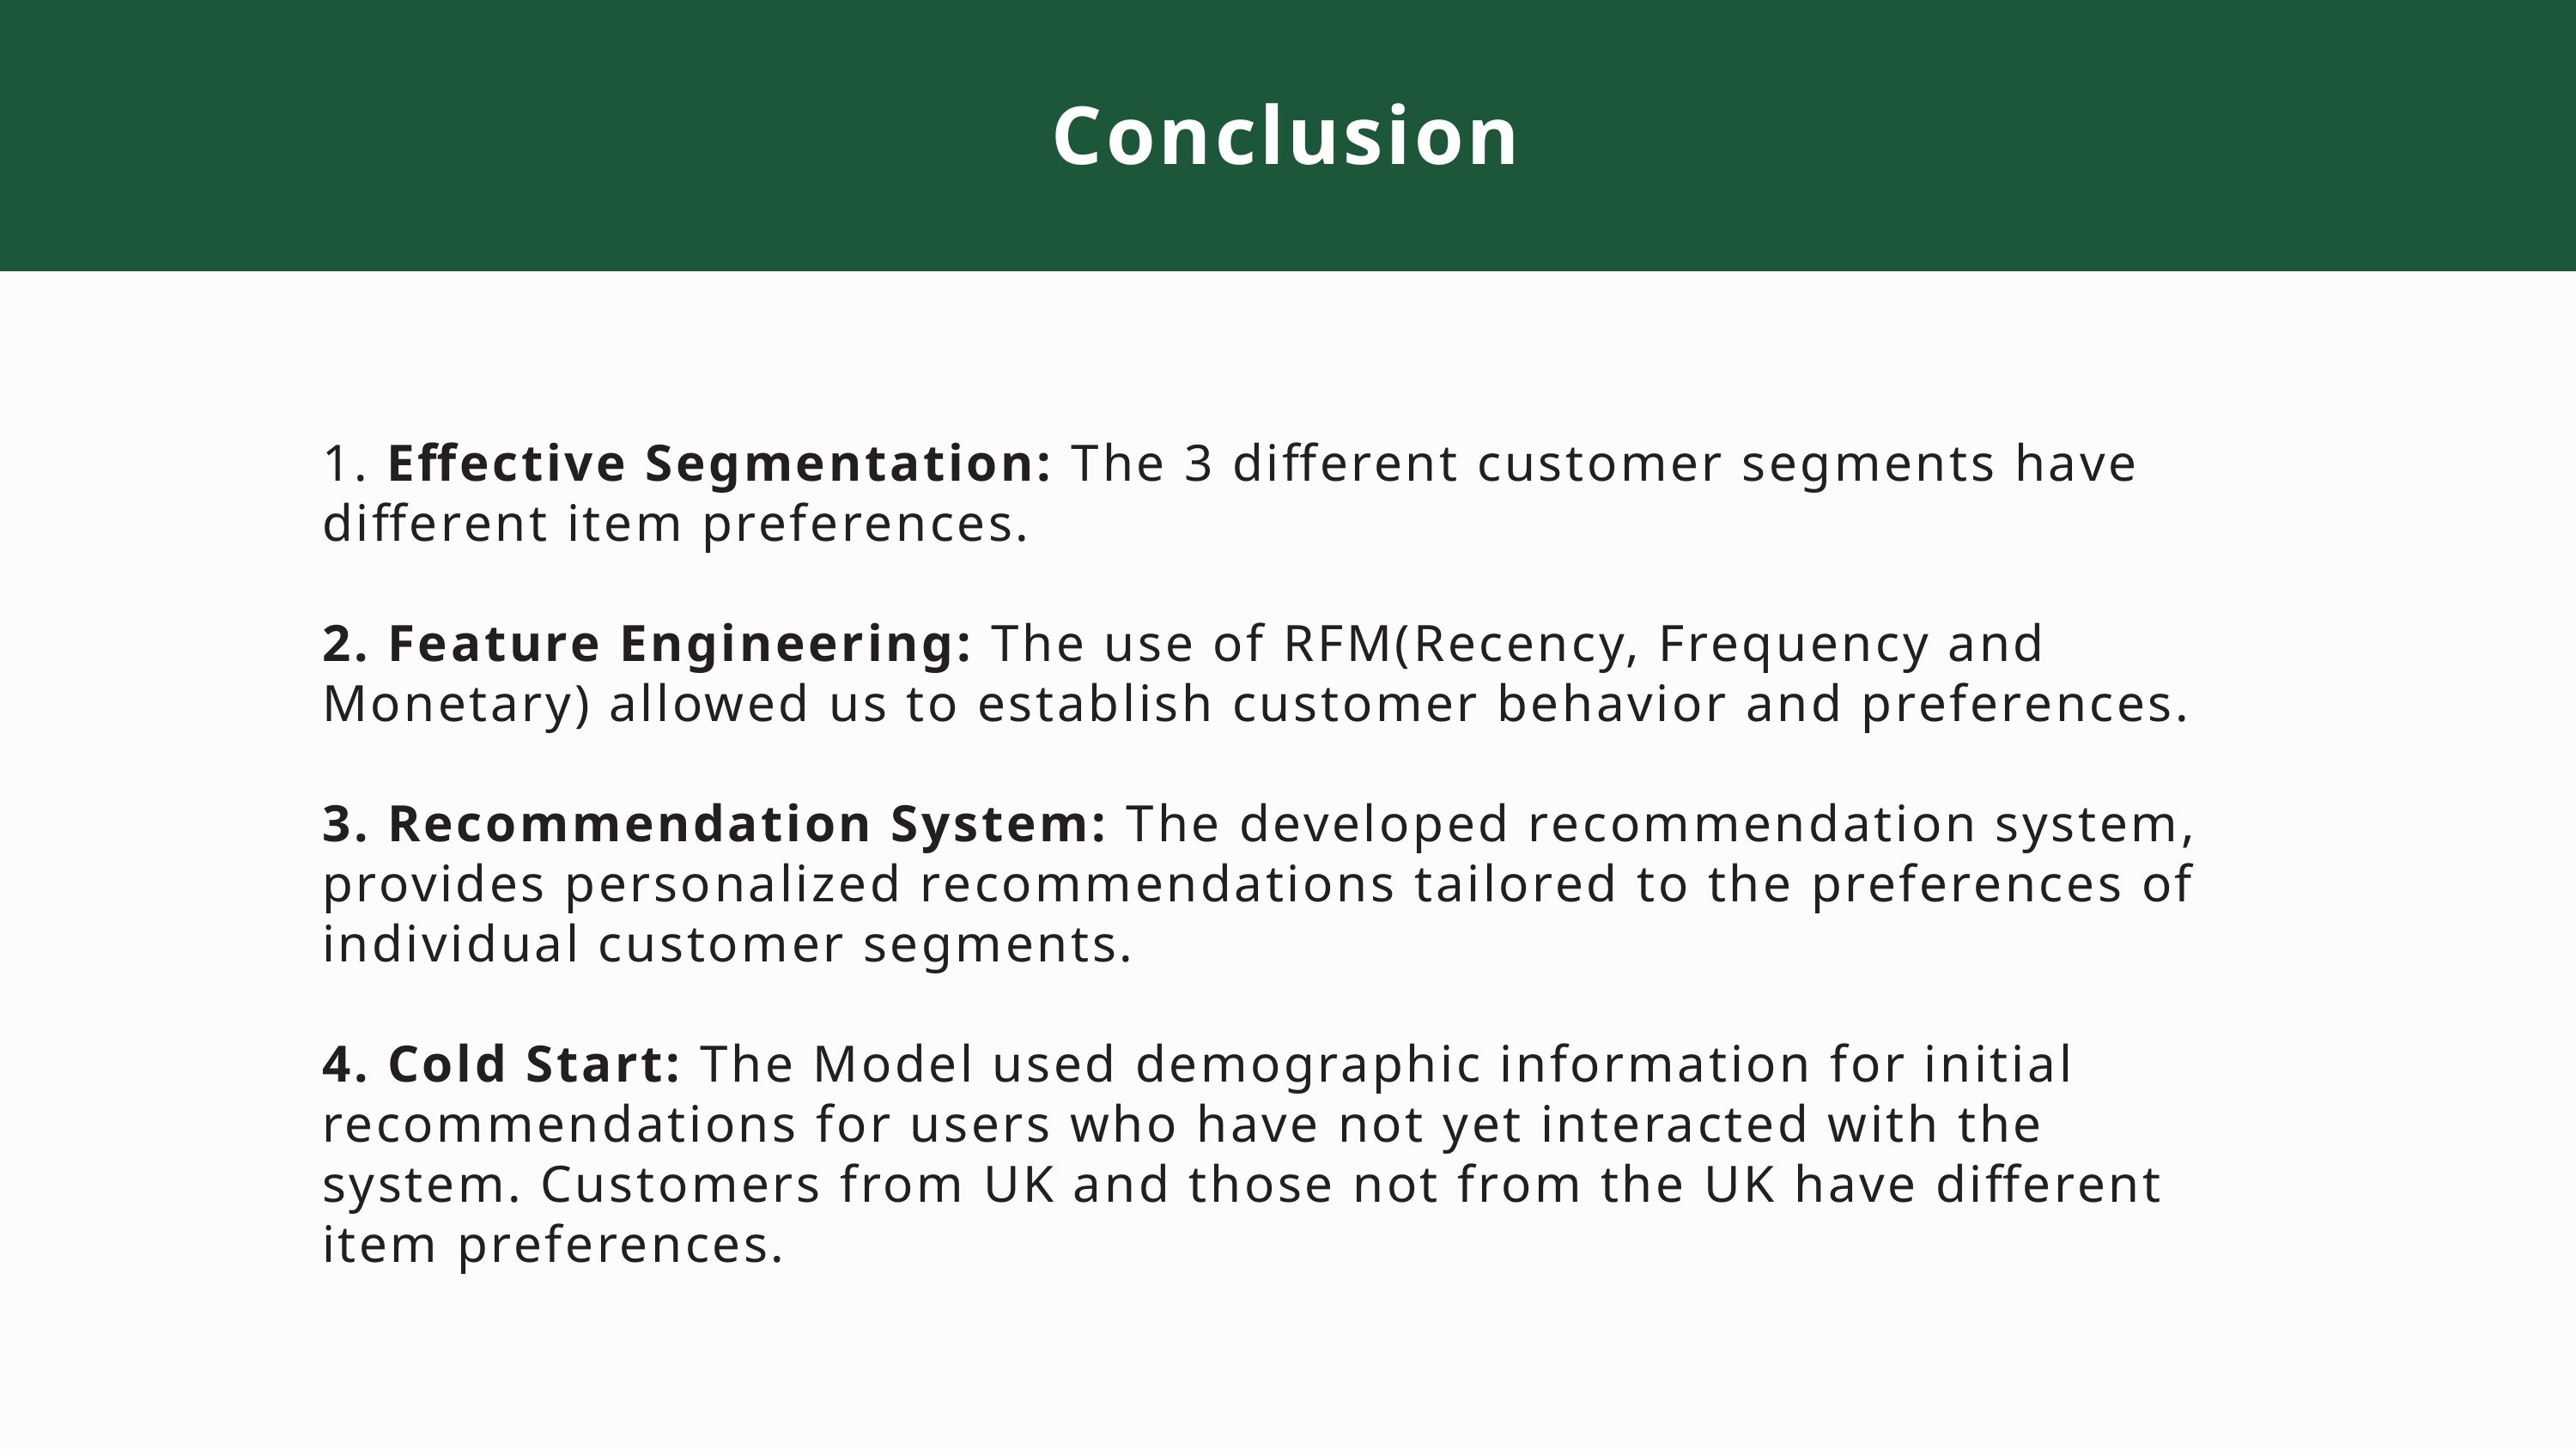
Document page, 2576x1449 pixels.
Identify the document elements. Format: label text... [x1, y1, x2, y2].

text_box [0, 0, 2576, 271]
text_box 1. Effective Segmentation: The 3 different customer segments have different item preferences. 2. Feature Engineering: The use of RFM(Recency, Frequency and Monetary) allowed us to establish customer behavior and preferences. 3. Recommendation System: The developed recommendation system, provides personalized recommendations tailored to the preferences of individual customer segments. 4. Cold Start: The Model used demographic information for initial recommendations for users who have not yet interacted with the system. Customers from UK and those not from the UK have different item preferences. [321, 431, 2254, 1273]
